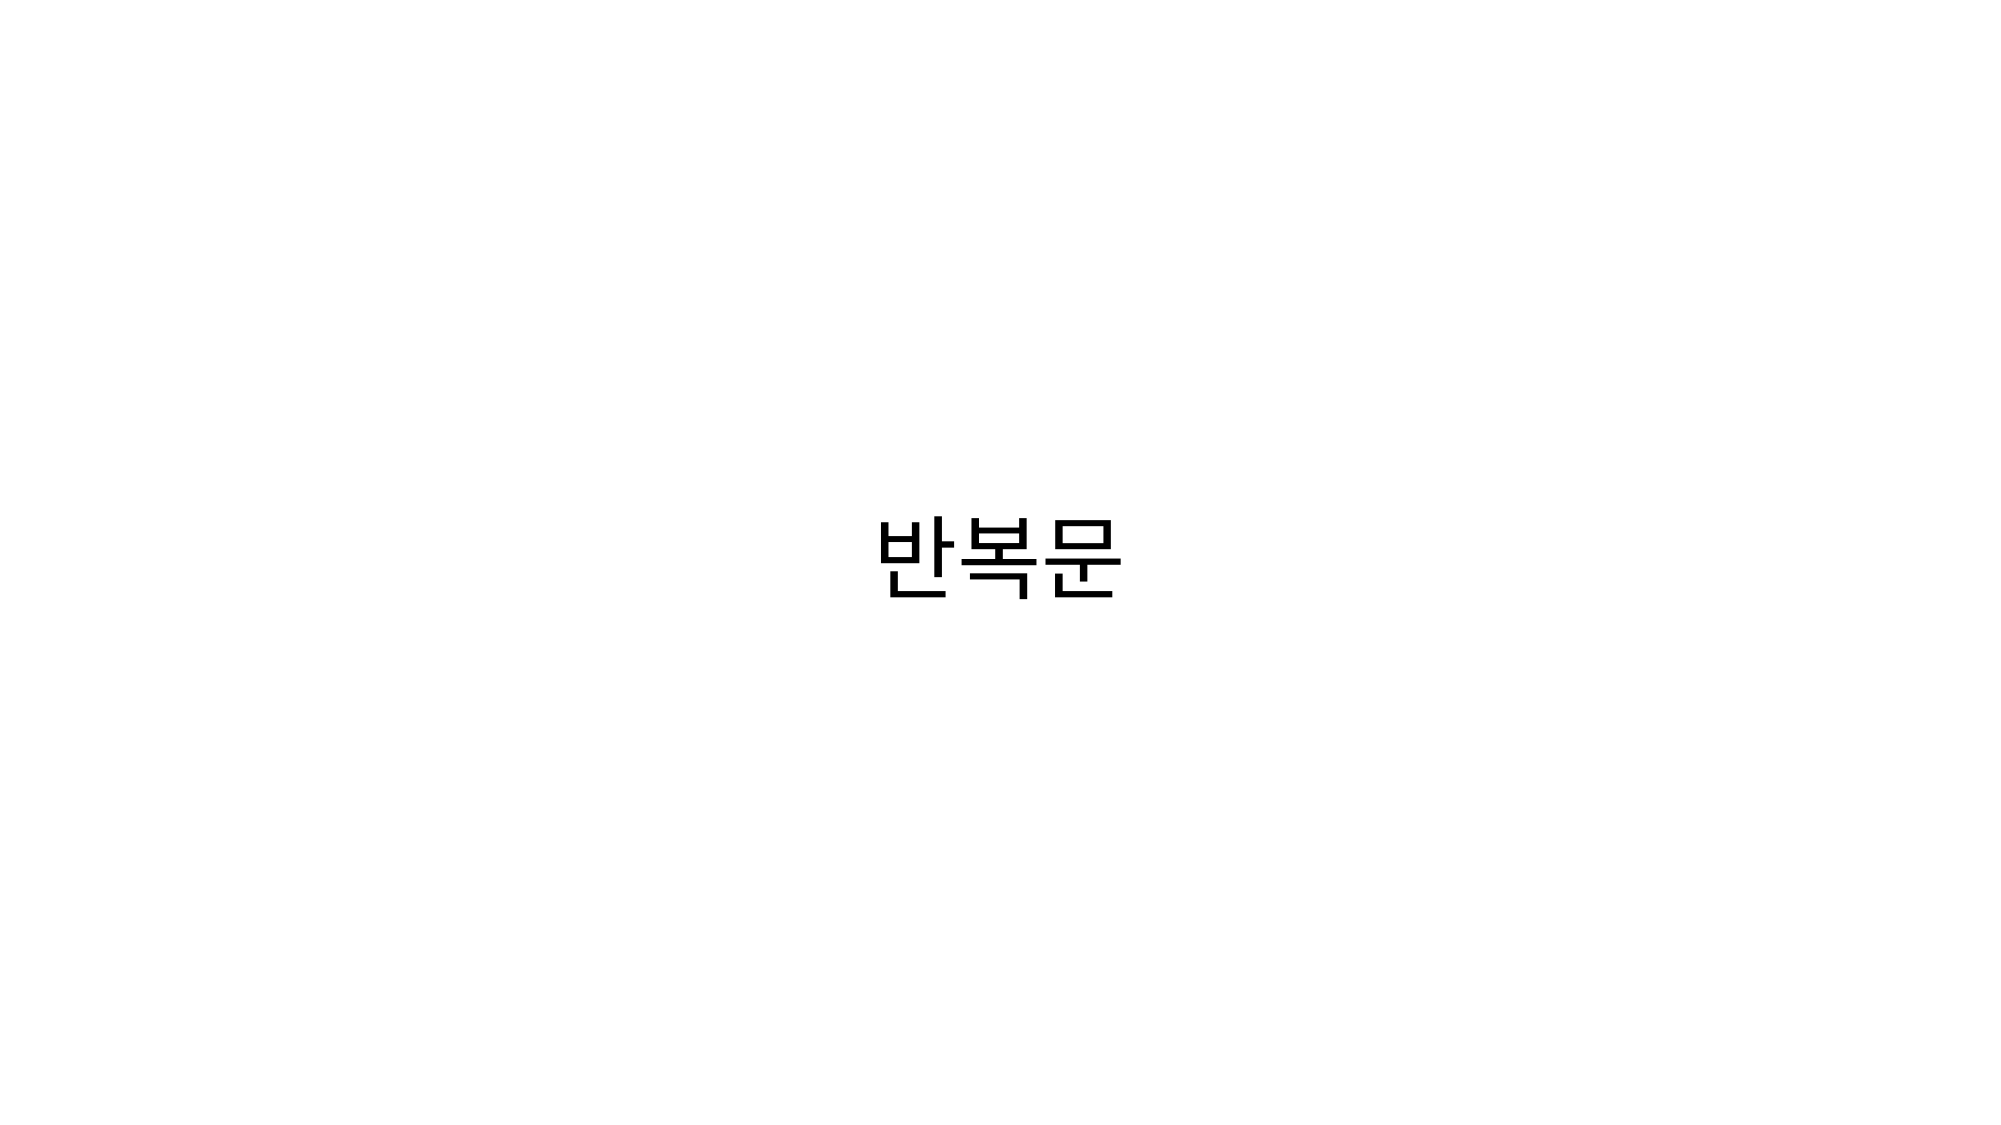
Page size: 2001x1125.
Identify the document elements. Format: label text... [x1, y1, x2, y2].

title 반복문 [137, 453, 1863, 672]
